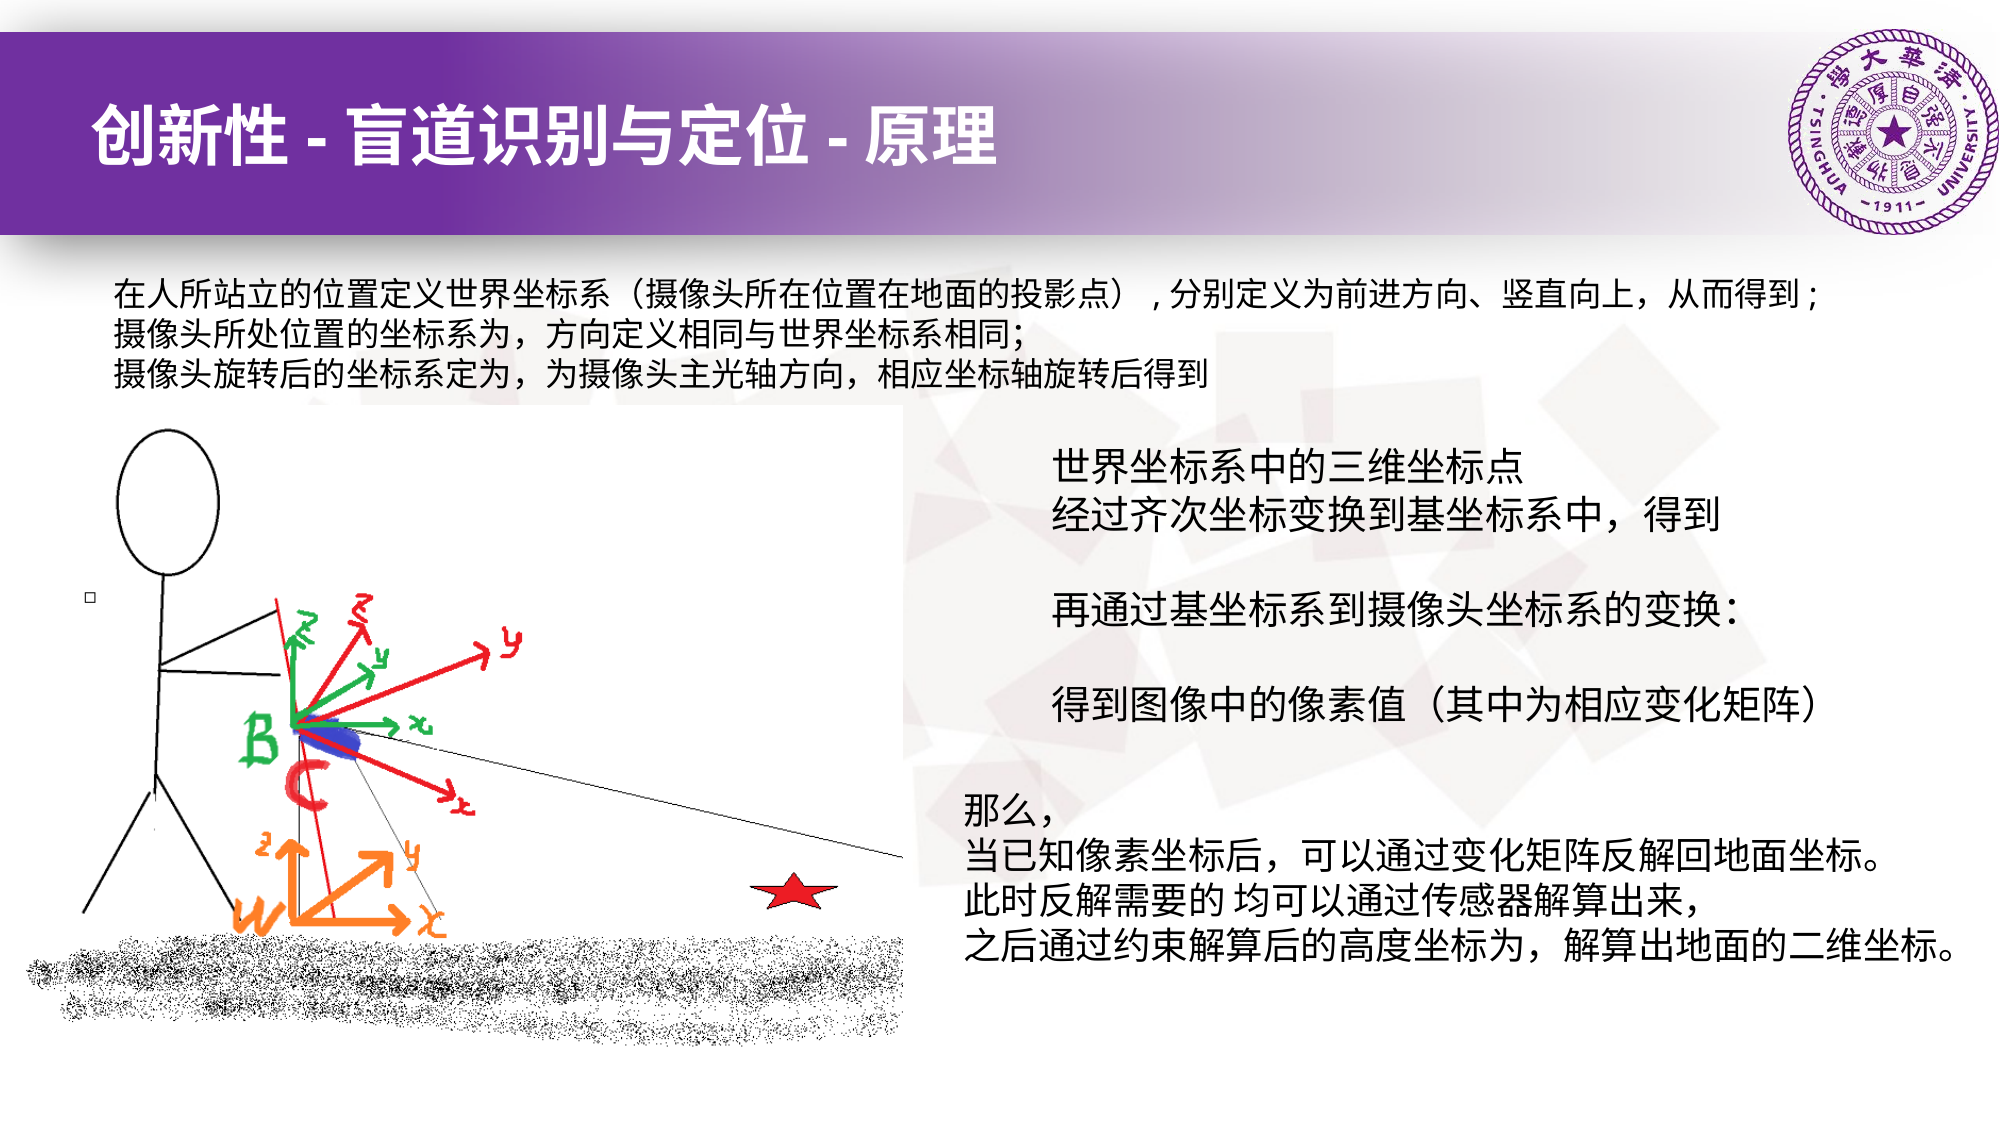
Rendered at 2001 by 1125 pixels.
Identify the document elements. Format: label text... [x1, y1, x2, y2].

picture [0, 0, 2001, 1125]
text_box 创新性-盲道识别与定位-原理 [0, 32, 1788, 236]
